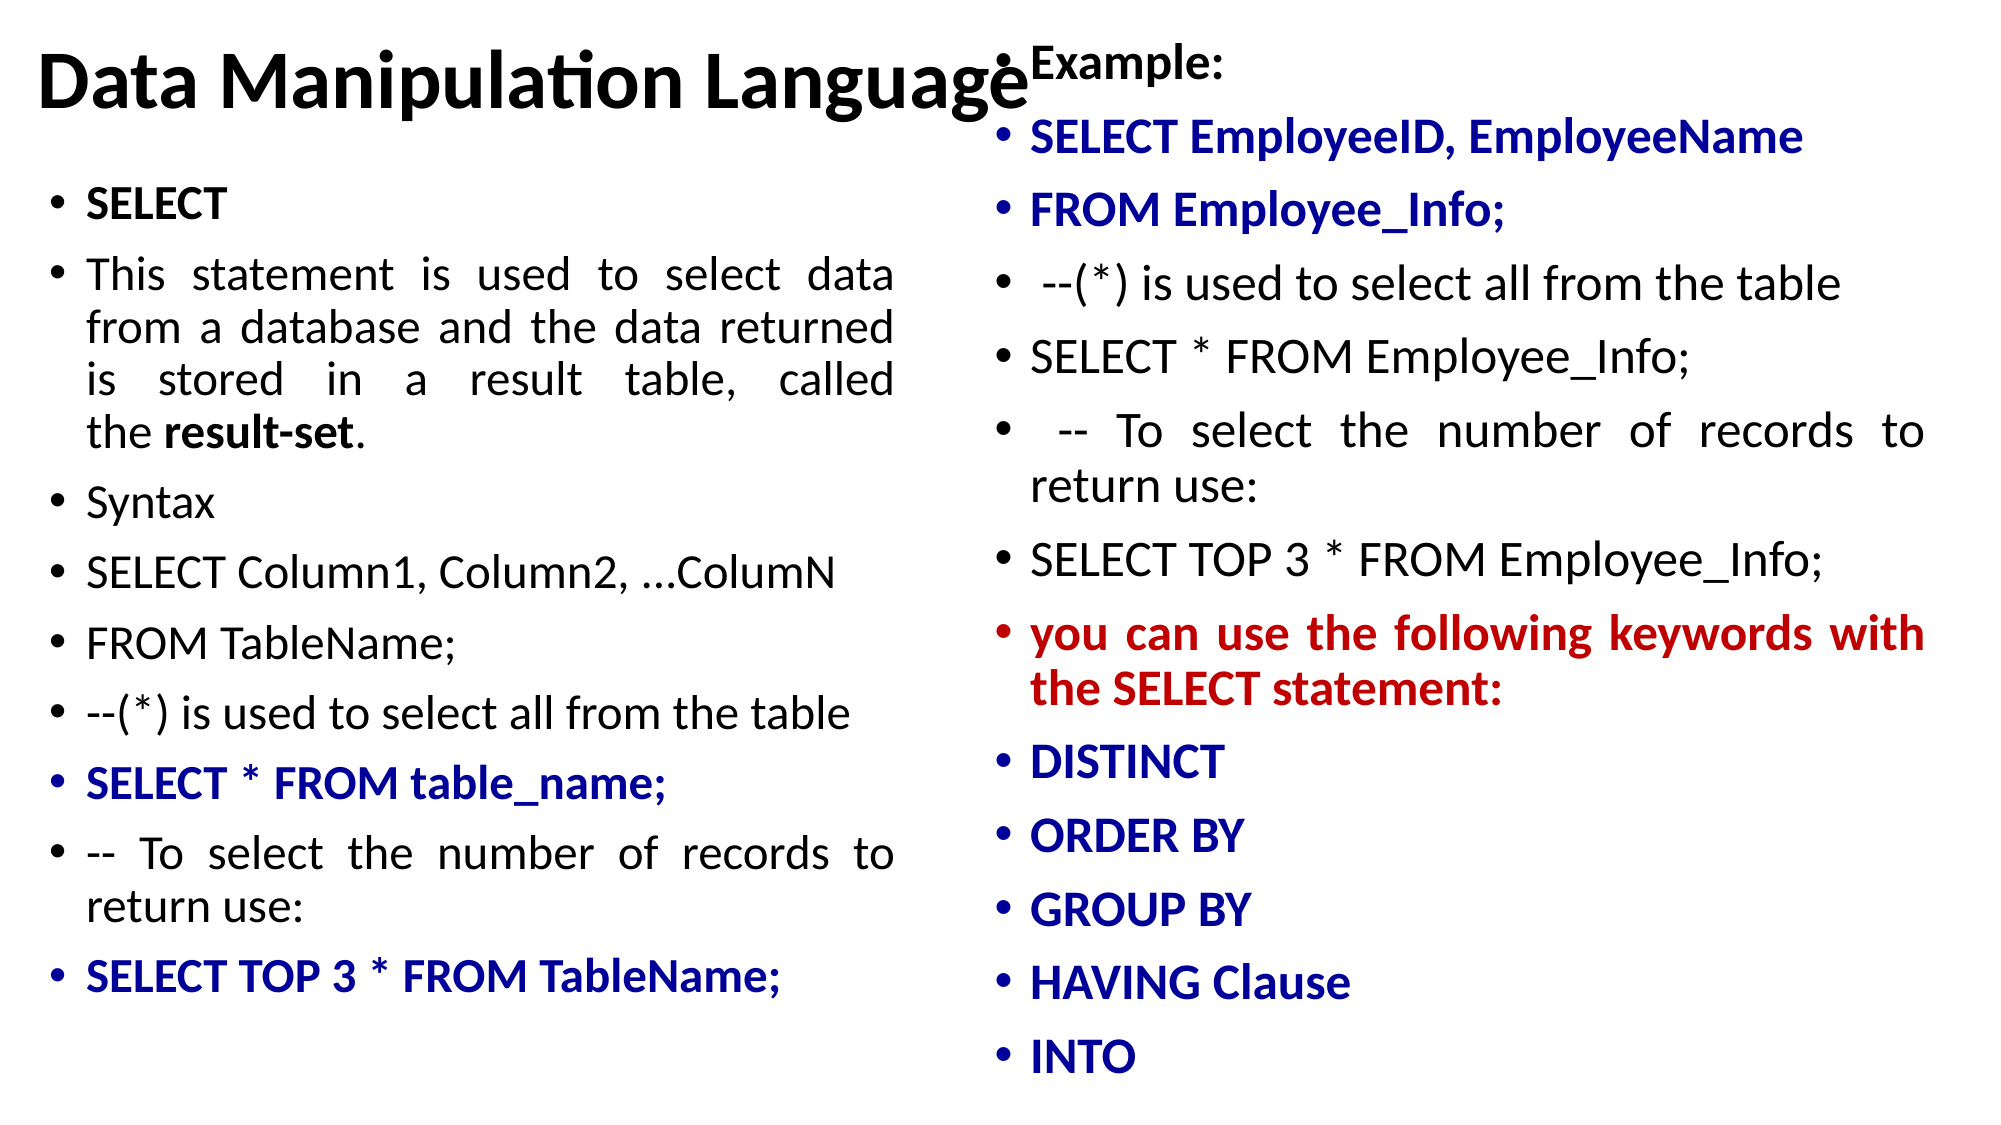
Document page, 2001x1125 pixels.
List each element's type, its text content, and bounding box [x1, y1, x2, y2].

text_box Example: SELECT EmployeeID, EmployeeName FROM Employee_Info; --(*) is used to select all from the table SELECT * FROM Employee_Info; -- To select the number of records to return use: SELECT TOP 3 * FROM Employee_Info; you can use the following keywords with the SELECT statement: DISTINCT ORDER BY GROUP BY HAVING Clause INTO [979, 28, 1941, 1097]
title Data Manipulation Language [22, 28, 979, 246]
list SELECT This statement is used to select data from a database and the data returned is stored in a result table, called the result-set. Syntax SELECT Column1, Column2, ...ColumN FROM TableName; --(*) is used to select all from the table SELECT * FROM table_name; -- To select the number of records to return use: SELECT TOP 3 * FROM TableName; [34, 170, 912, 1014]
